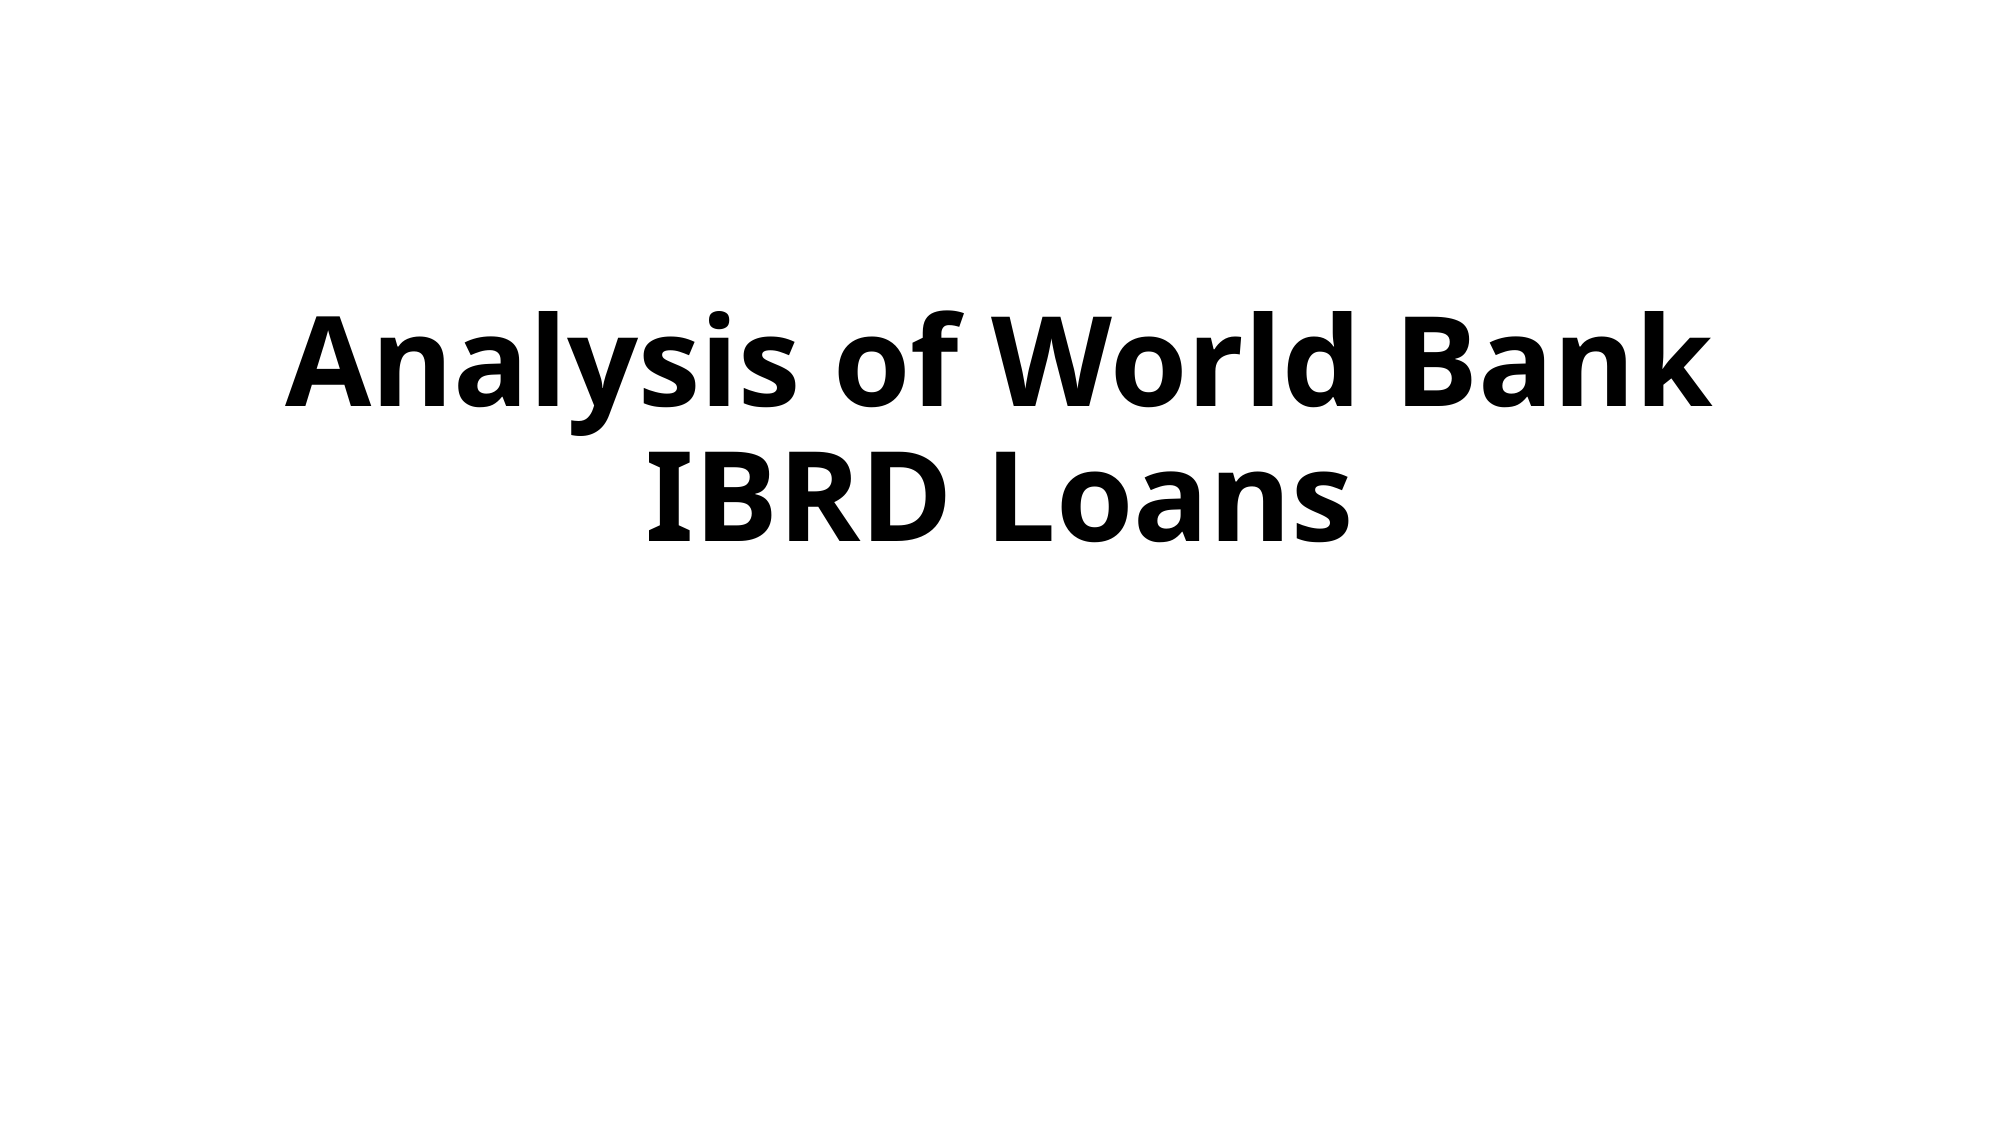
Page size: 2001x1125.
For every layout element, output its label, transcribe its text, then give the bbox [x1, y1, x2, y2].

title Analysis of World Bank IBRD Loans [249, 184, 1750, 576]
